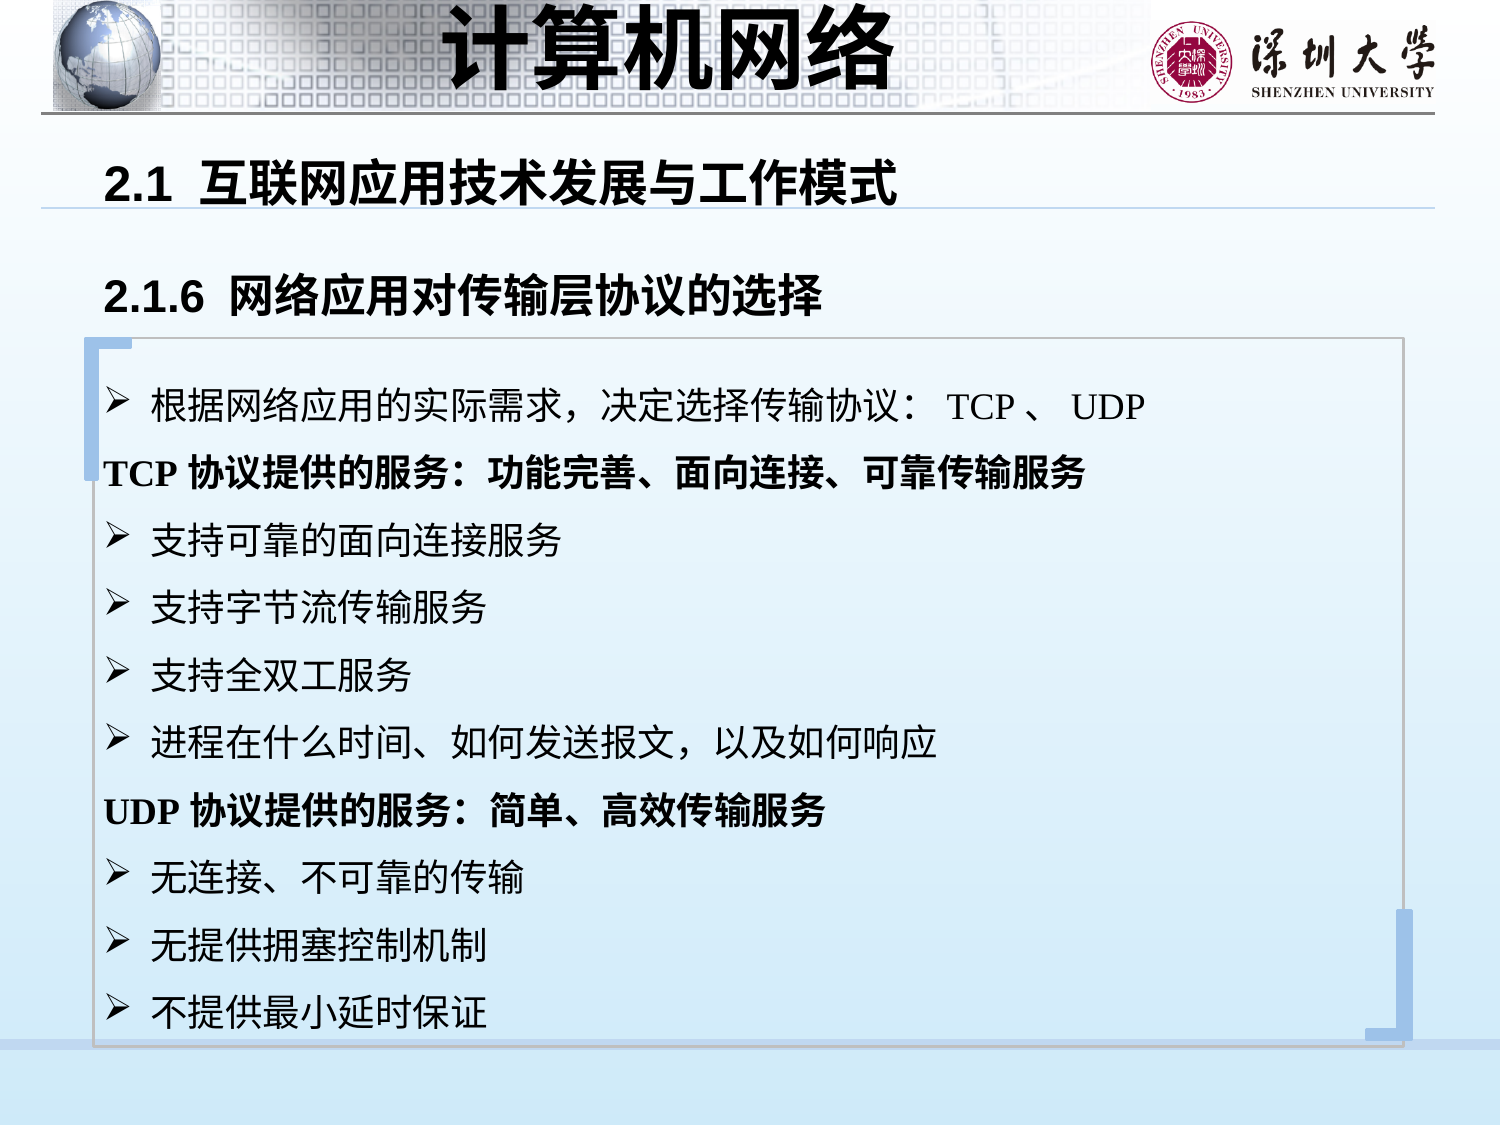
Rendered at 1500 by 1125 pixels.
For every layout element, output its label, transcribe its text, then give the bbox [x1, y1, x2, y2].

text_box 2.1.6 网络应用对传输层协议的选择 [88, 231, 1400, 329]
picture [53, 1, 1436, 111]
text_box 2.1 互联网应用技术发展与工作模式 [88, 113, 1400, 208]
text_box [85, 337, 1412, 1048]
